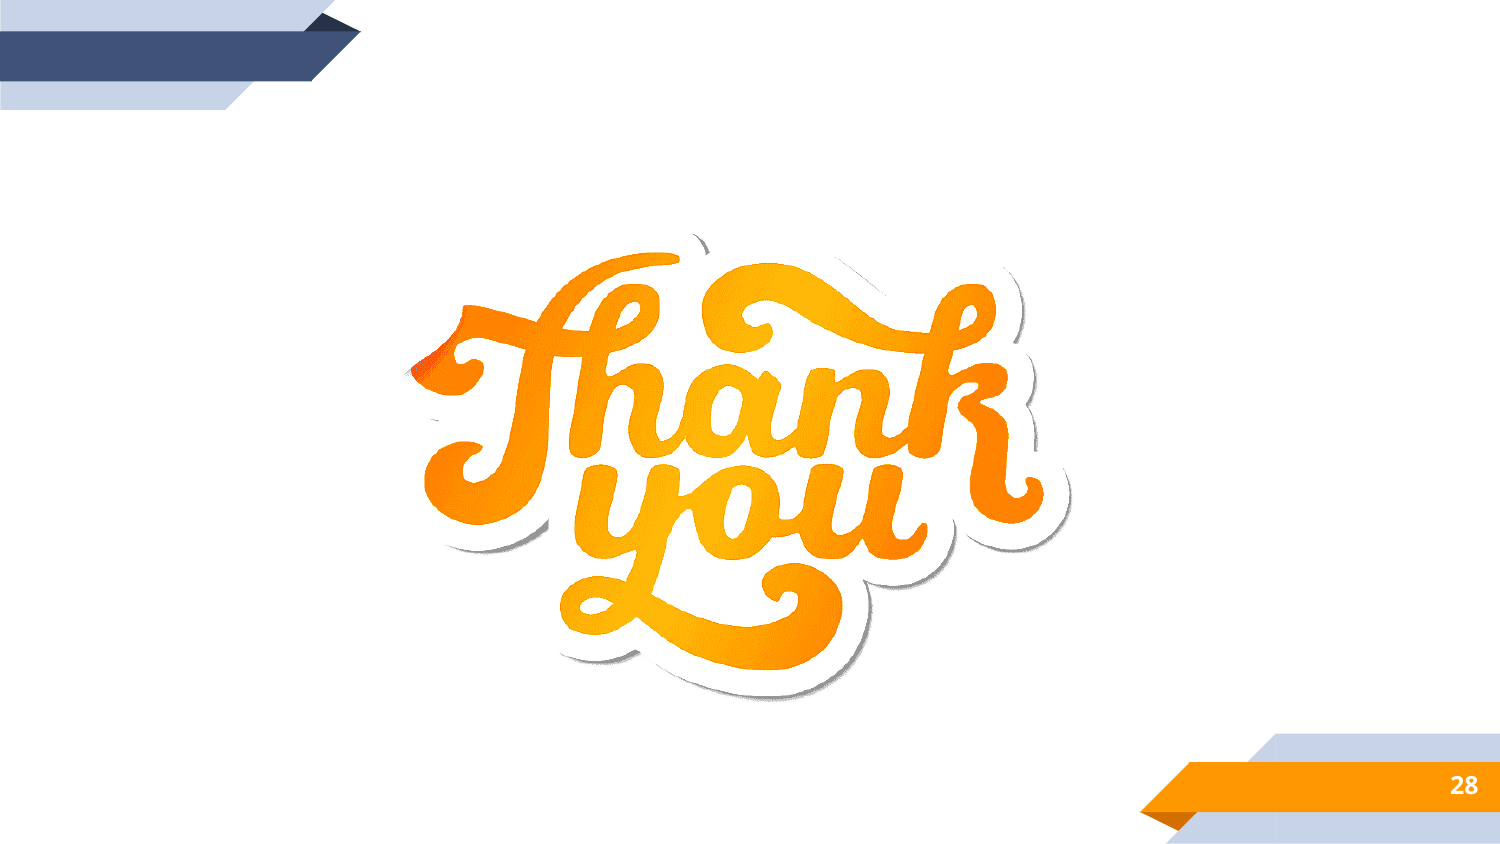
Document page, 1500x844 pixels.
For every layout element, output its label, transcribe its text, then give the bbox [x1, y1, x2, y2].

picture [313, 148, 1111, 761]
slide_number 28 [1249, 760, 1494, 813]
